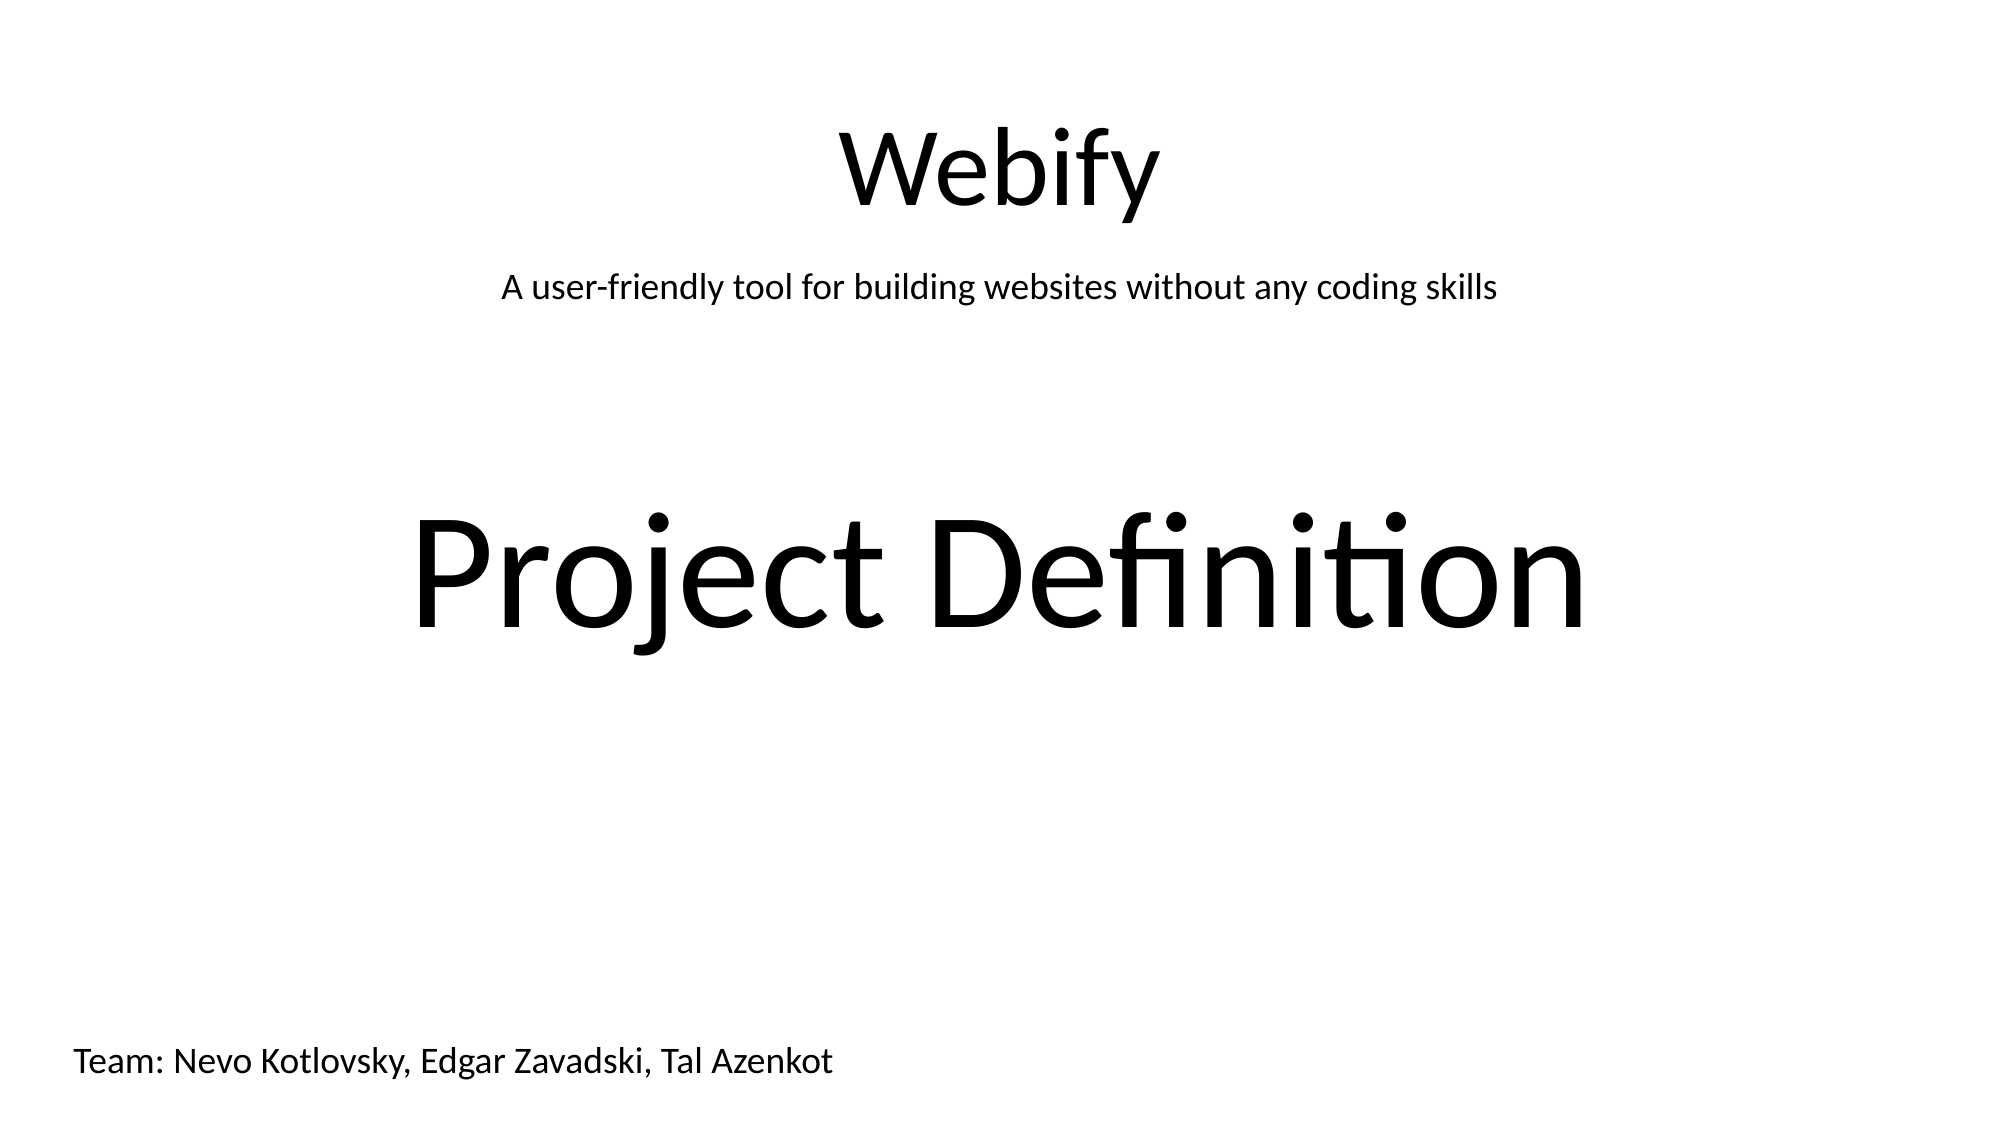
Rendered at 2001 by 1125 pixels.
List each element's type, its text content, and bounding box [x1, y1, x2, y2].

text_box Webify [823, 85, 1177, 236]
text_box Project Definition [393, 453, 1607, 669]
text_box Team: Nevo Kotlovsky, Edgar Zavadski, Tal Azenkot [58, 1028, 849, 1089]
text_box A user-friendly tool for building websites without any coding skills [486, 254, 1514, 315]
